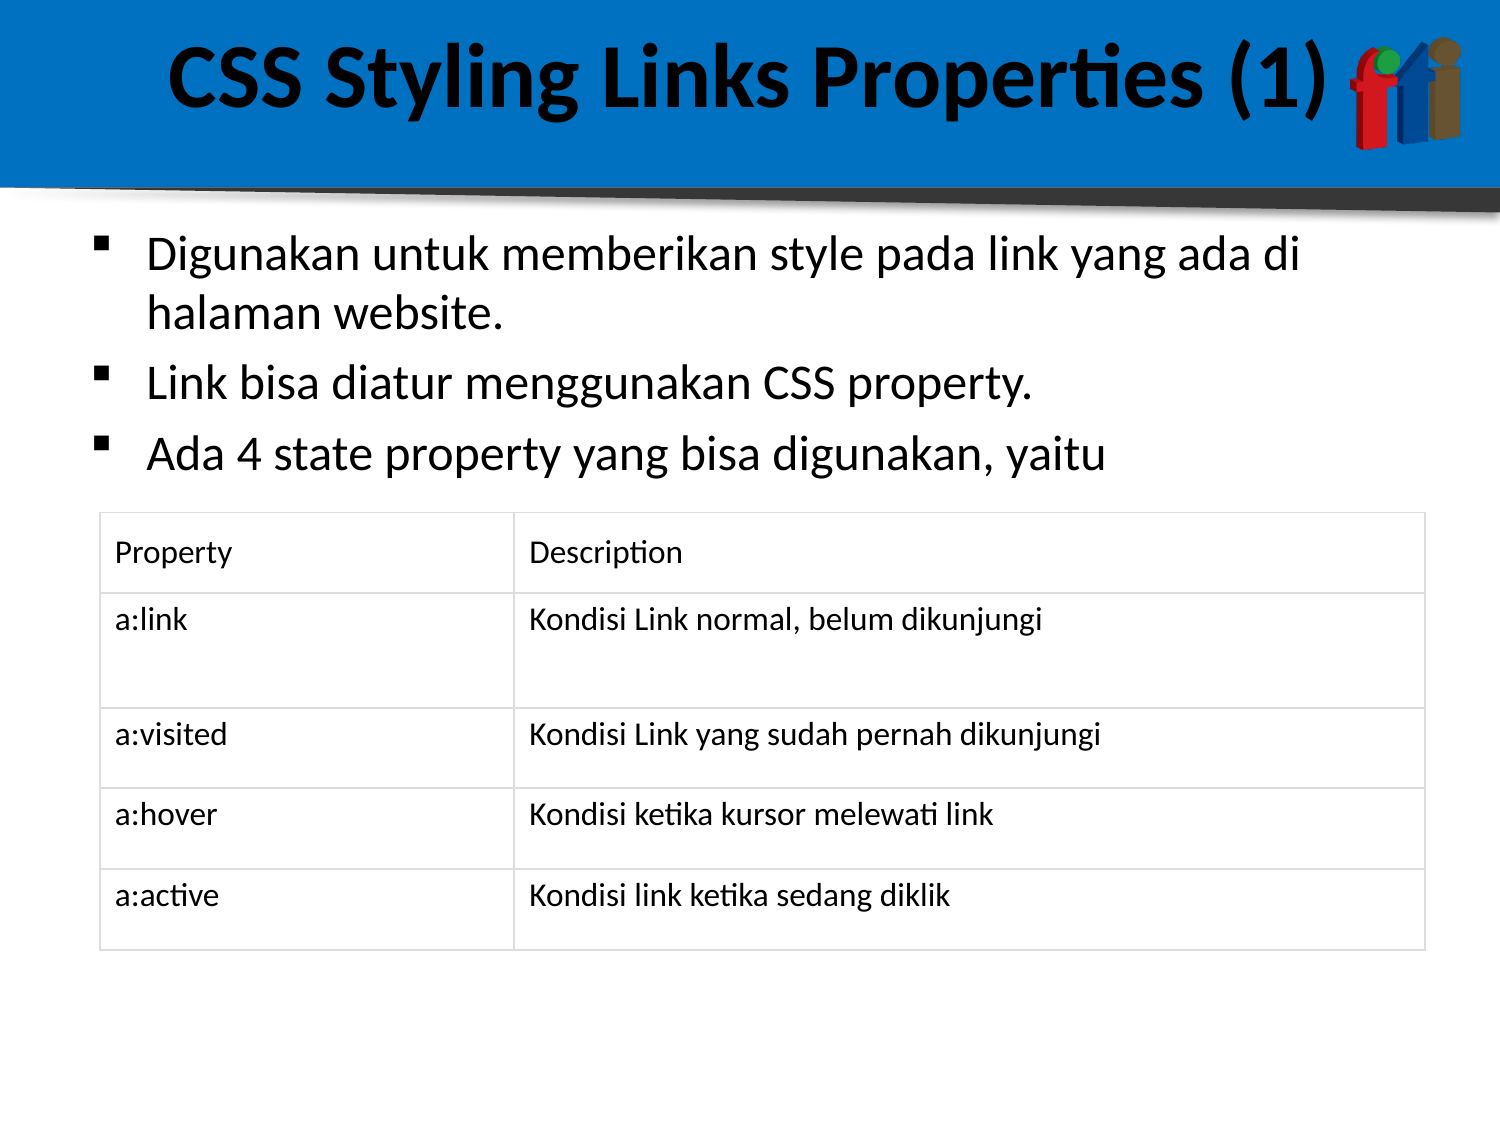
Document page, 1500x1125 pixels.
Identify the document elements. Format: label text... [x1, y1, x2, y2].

picture [1350, 37, 1461, 150]
table_cell Kondisi ketika kursor melewati link [515, 789, 1424, 868]
table_header Description [515, 513, 1424, 592]
table_cell Kondisi Link yang sudah pernah dikunjungi [515, 709, 1424, 787]
title CSS Styling Links Properties (1) [75, 0, 1425, 143]
table_cell a:visited [101, 709, 513, 787]
table_cell a:hover [101, 789, 513, 868]
table_cell Kondisi Link normal, belum dikunjungi [515, 594, 1424, 707]
table_cell a:active [101, 870, 513, 949]
table_header Property [101, 513, 513, 592]
table_cell Kondisi link ketika sedang diklik [515, 870, 1424, 949]
list Digunakan untuk memberikan style pada link yang ada di halaman website. Link bisa diatur menggunakan CSS property. Ada 4 state property yang bisa digunakan, yaitu [75, 212, 1425, 986]
table_cell a:link [101, 594, 513, 707]
